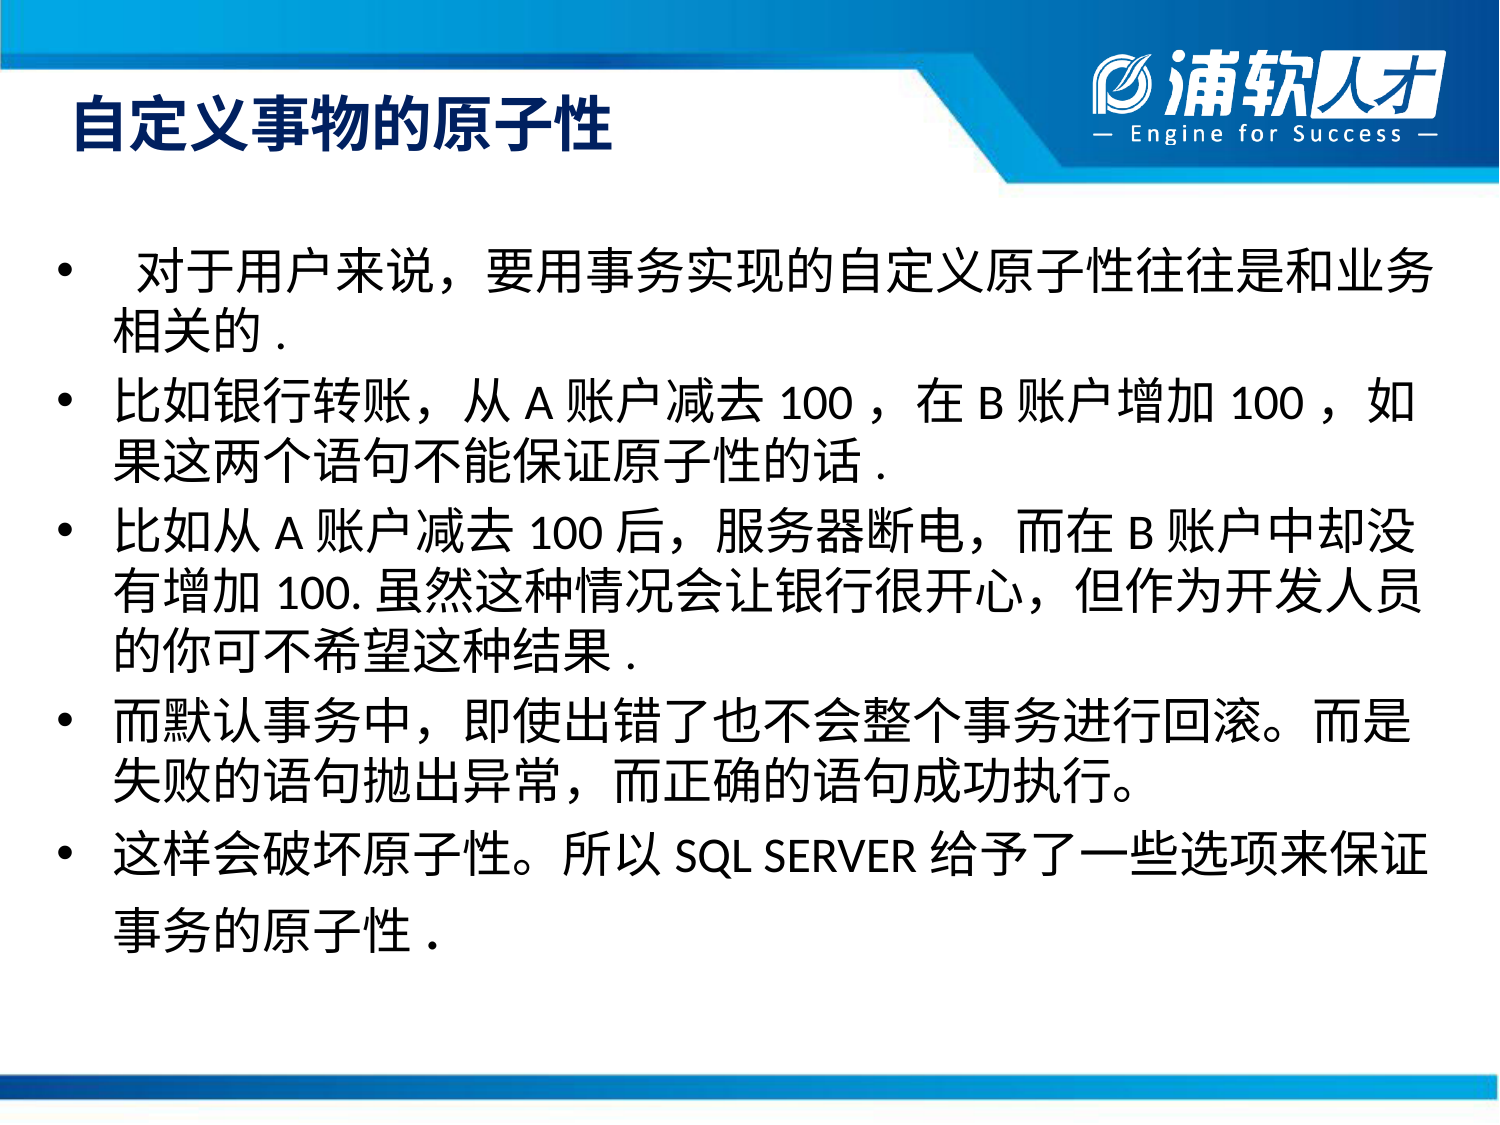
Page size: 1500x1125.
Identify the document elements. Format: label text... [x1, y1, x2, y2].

title 自定义事物的原子性 [52, 77, 1463, 167]
list 对于用户来说，要用事务实现的自定义原子性往往是和业务相关的. 比如银行转账，从A账户减去100，在B账户增加100，如果这两个语句不能保证原子性的话. 比如从A账户减去100后，服务器断电，而在B账户中却没有增加100.虽然这种情况会让银行很开心，但作为开发人员的你可不希望这种结果. 而默认事务中，即使出错了也不会整个事务进行回滚。而是失败的语句抛出异常，而正确的语句成功执行。 这样会破坏原子性。所以SQL SERVER给予了一些选项来保证事务的原子性. [41, 231, 1452, 941]
picture [892, 0, 1499, 166]
picture [0, 0, 1499, 1123]
